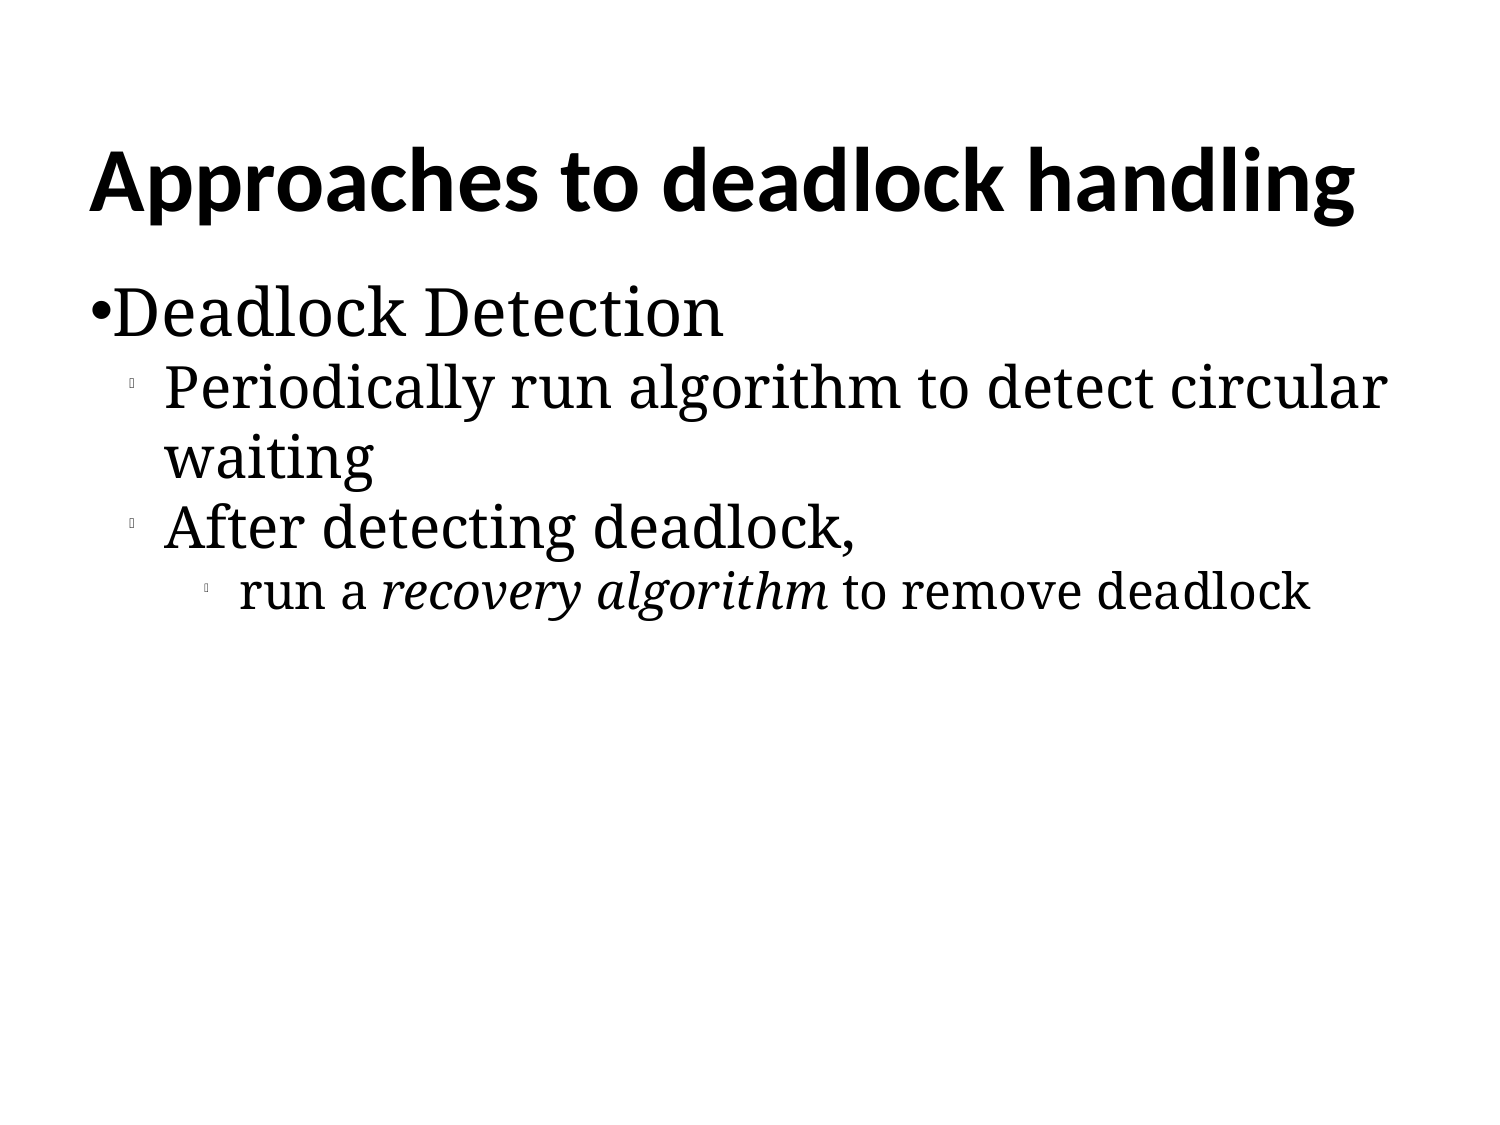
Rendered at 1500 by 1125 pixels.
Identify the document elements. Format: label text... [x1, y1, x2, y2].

text_box Deadlock Detection Periodically run algorithm to detect circular waiting After detecting deadlock, run a recovery algorithm to remove deadlock [74, 262, 1425, 1005]
text_box Approaches to deadlock handling [74, 50, 1425, 238]
